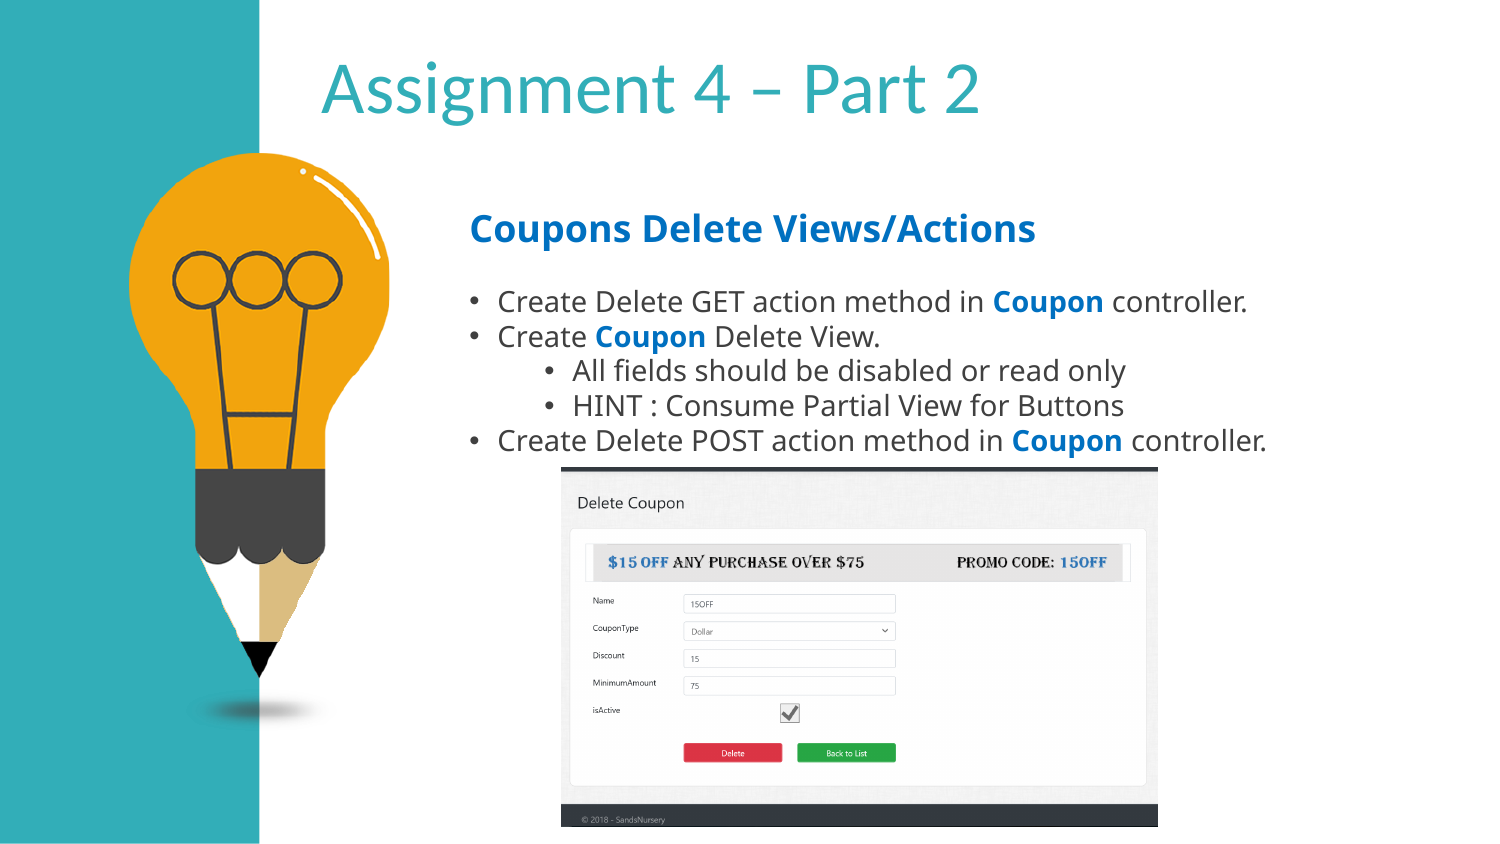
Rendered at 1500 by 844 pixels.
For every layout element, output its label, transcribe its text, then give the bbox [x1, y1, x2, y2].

picture [129, 153, 390, 731]
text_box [454, 197, 1389, 468]
text_box Assignment 4 – Part 2 [307, 36, 1388, 131]
picture [560, 467, 1158, 827]
